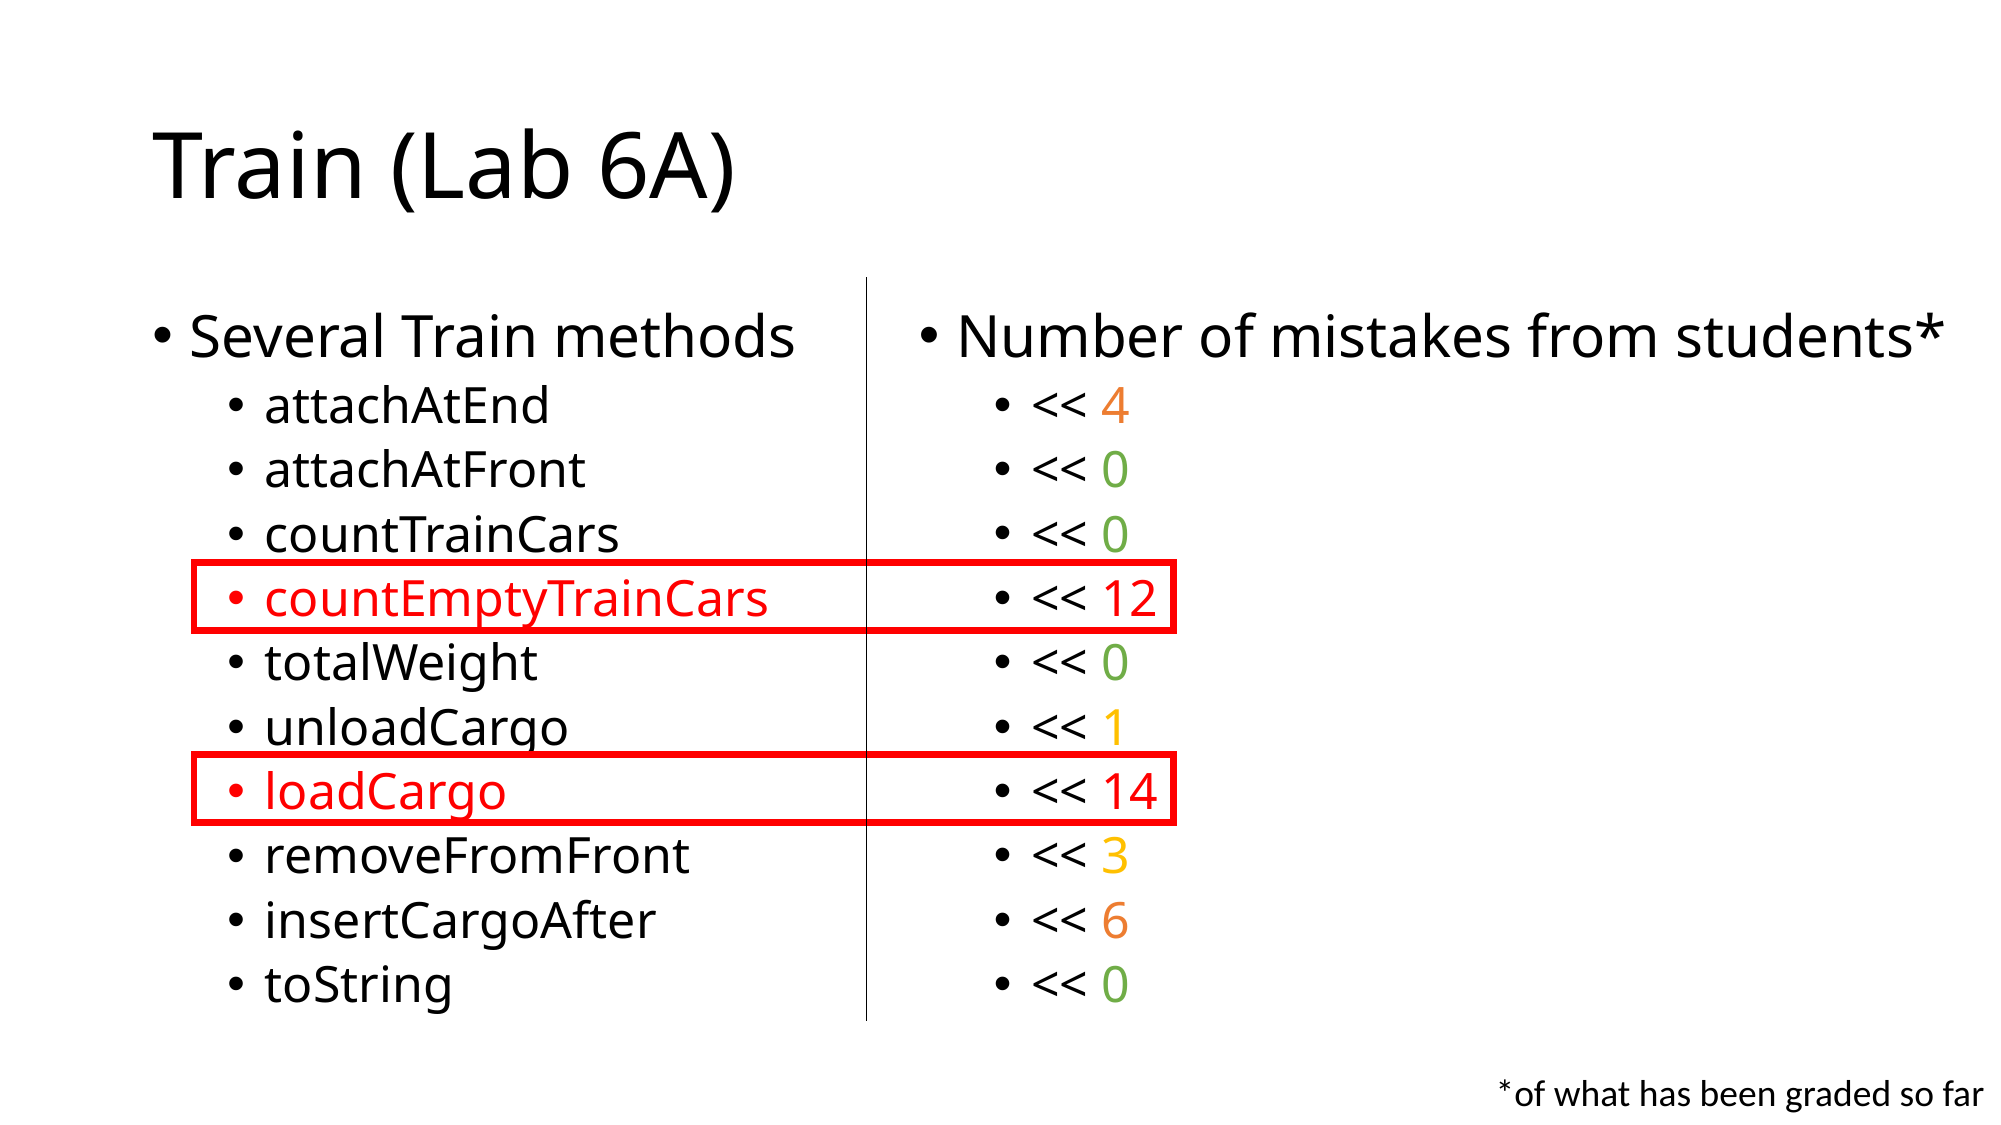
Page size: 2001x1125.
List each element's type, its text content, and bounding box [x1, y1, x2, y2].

text_box [193, 754, 866, 824]
text_box [193, 561, 866, 631]
text_box Number of mistakes from students* << 4 << 0 << 0 << 12 << 0 << 1 << 14 << 3 << 6 << 0 [904, 299, 1982, 1040]
text_box *of what has been graded so far [1349, 1061, 2000, 1122]
title Train (Lab 6A) [137, 59, 1863, 278]
text_box [867, 754, 1174, 824]
list Several Train methods attachAtEnd attachAtFront countTrainCars countEmptyTrainCars totalWeight unloadCargo loadCargo removeFromFront insertCargoAfter toString [137, 299, 867, 1040]
text_box [867, 561, 1174, 631]
